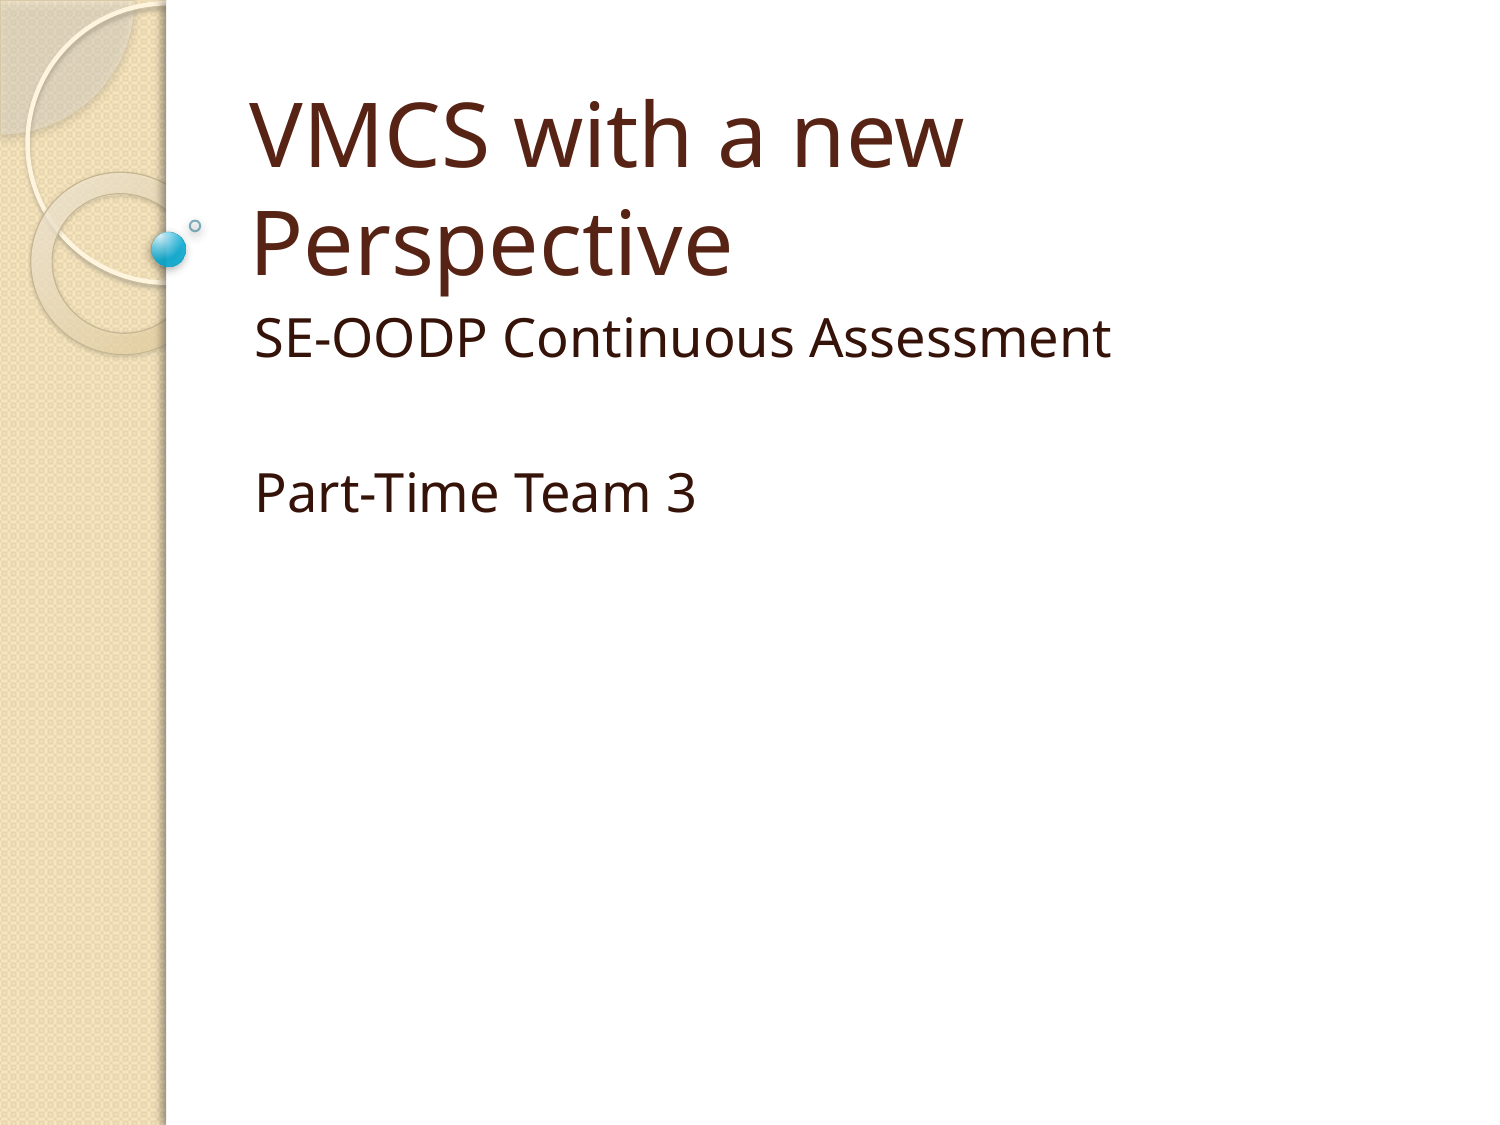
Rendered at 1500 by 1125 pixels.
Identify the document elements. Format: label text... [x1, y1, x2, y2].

title VMCS with a new Perspective [234, 59, 1450, 301]
subtitle SE-OODP Continuous Assessment Part-Time Team 3 [234, 303, 1451, 592]
